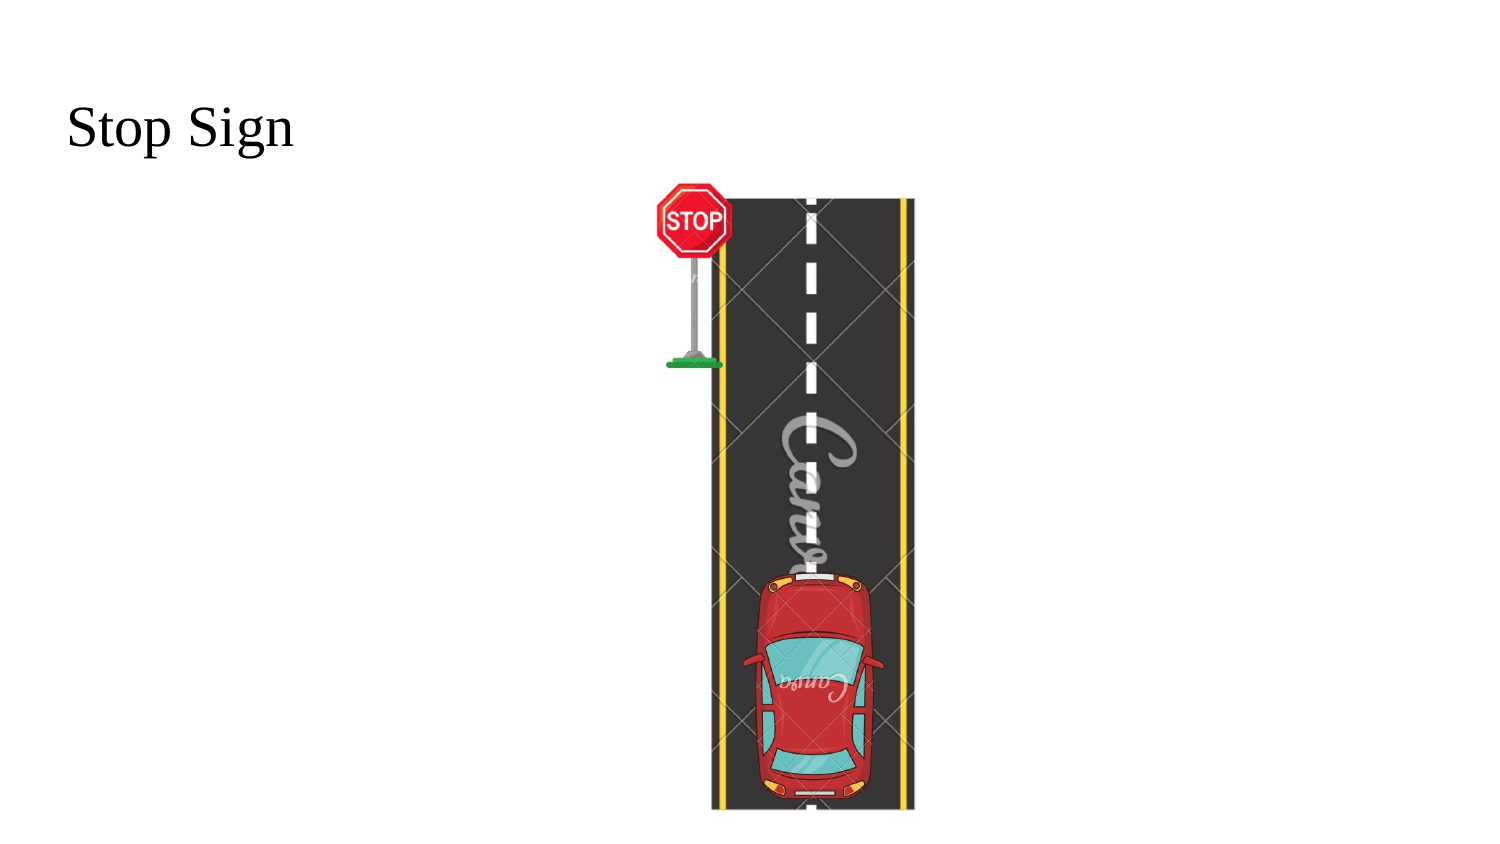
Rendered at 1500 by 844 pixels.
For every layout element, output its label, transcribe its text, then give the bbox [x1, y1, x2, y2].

title Stop Sign [51, 72, 1449, 167]
picture [211, 166, 1415, 844]
